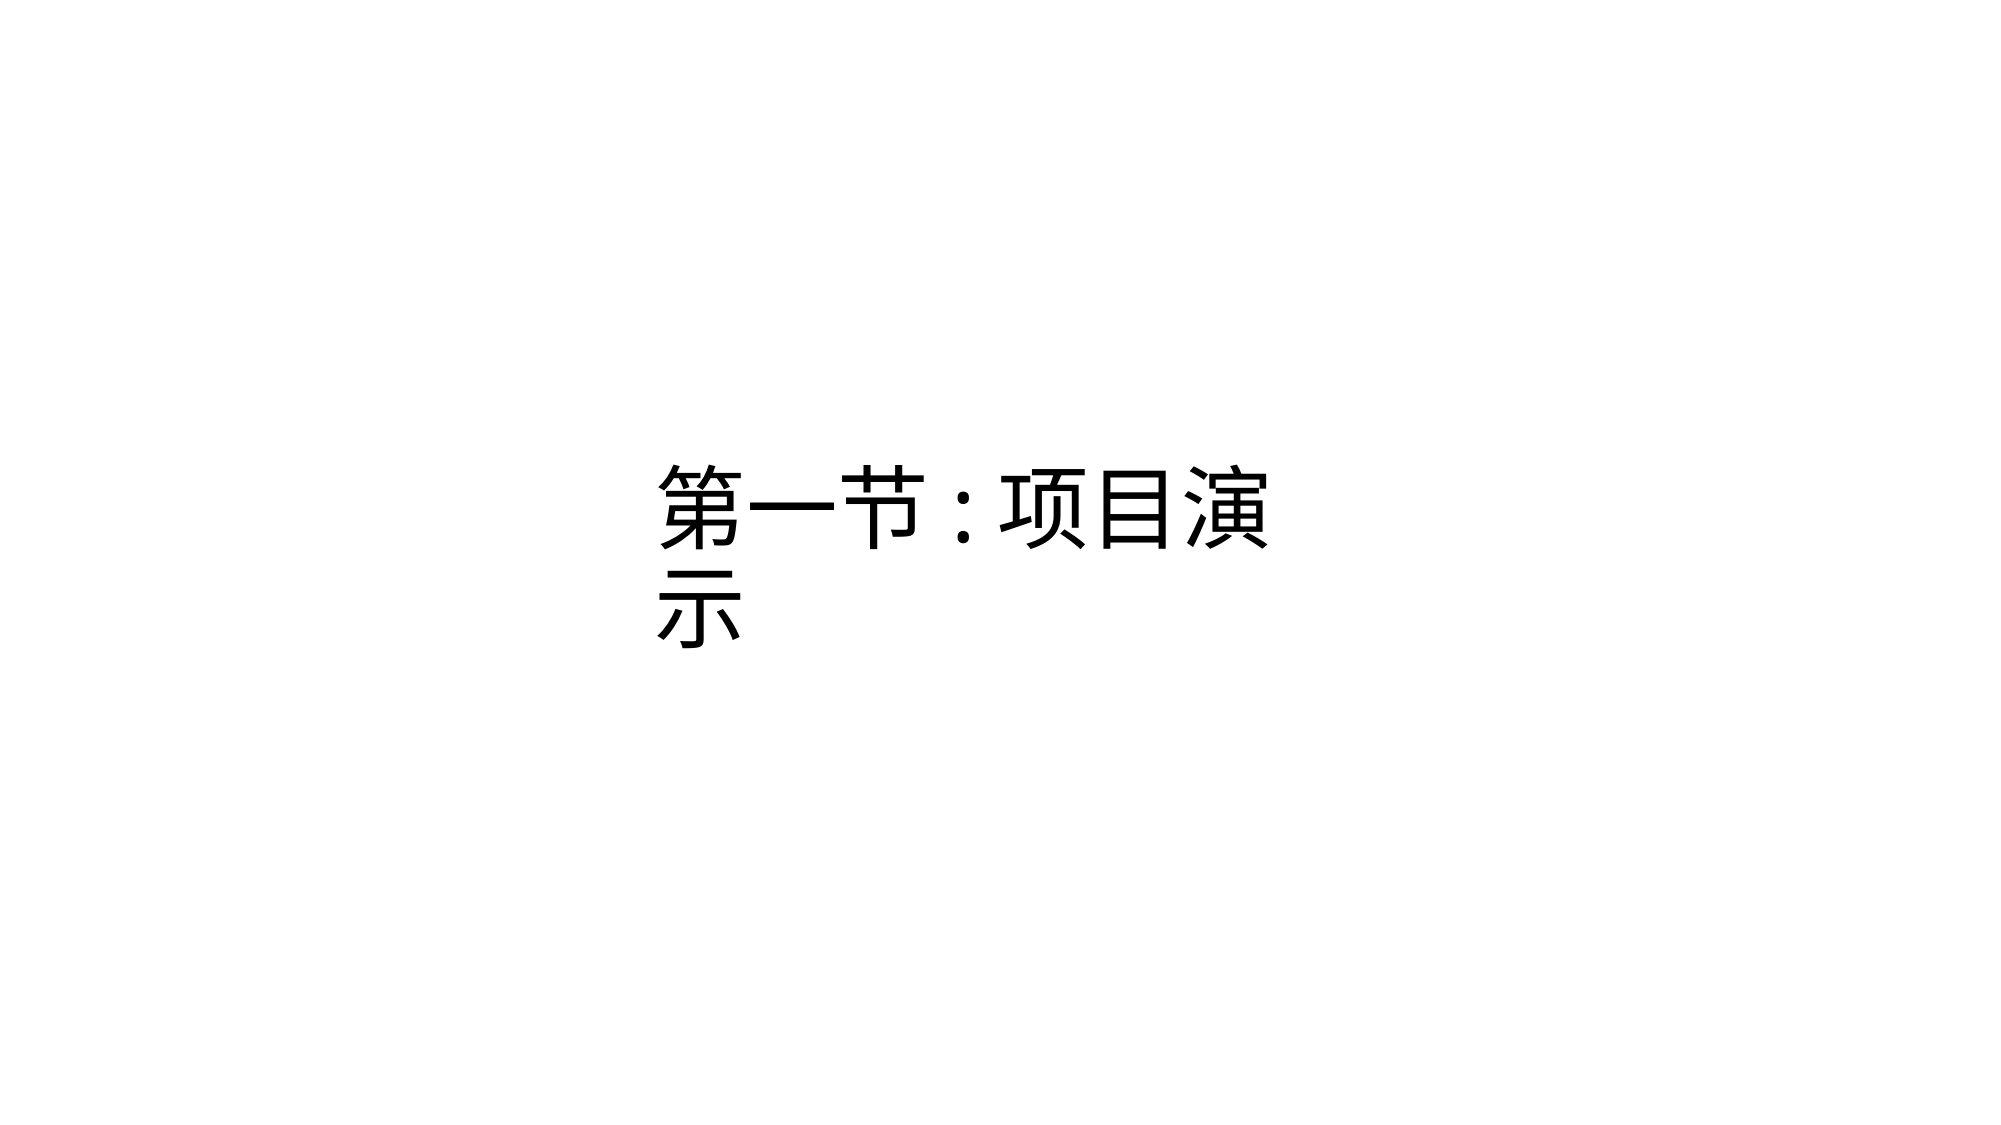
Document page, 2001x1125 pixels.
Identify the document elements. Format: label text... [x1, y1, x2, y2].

title 第一节:项目演示 [639, 453, 1361, 672]
